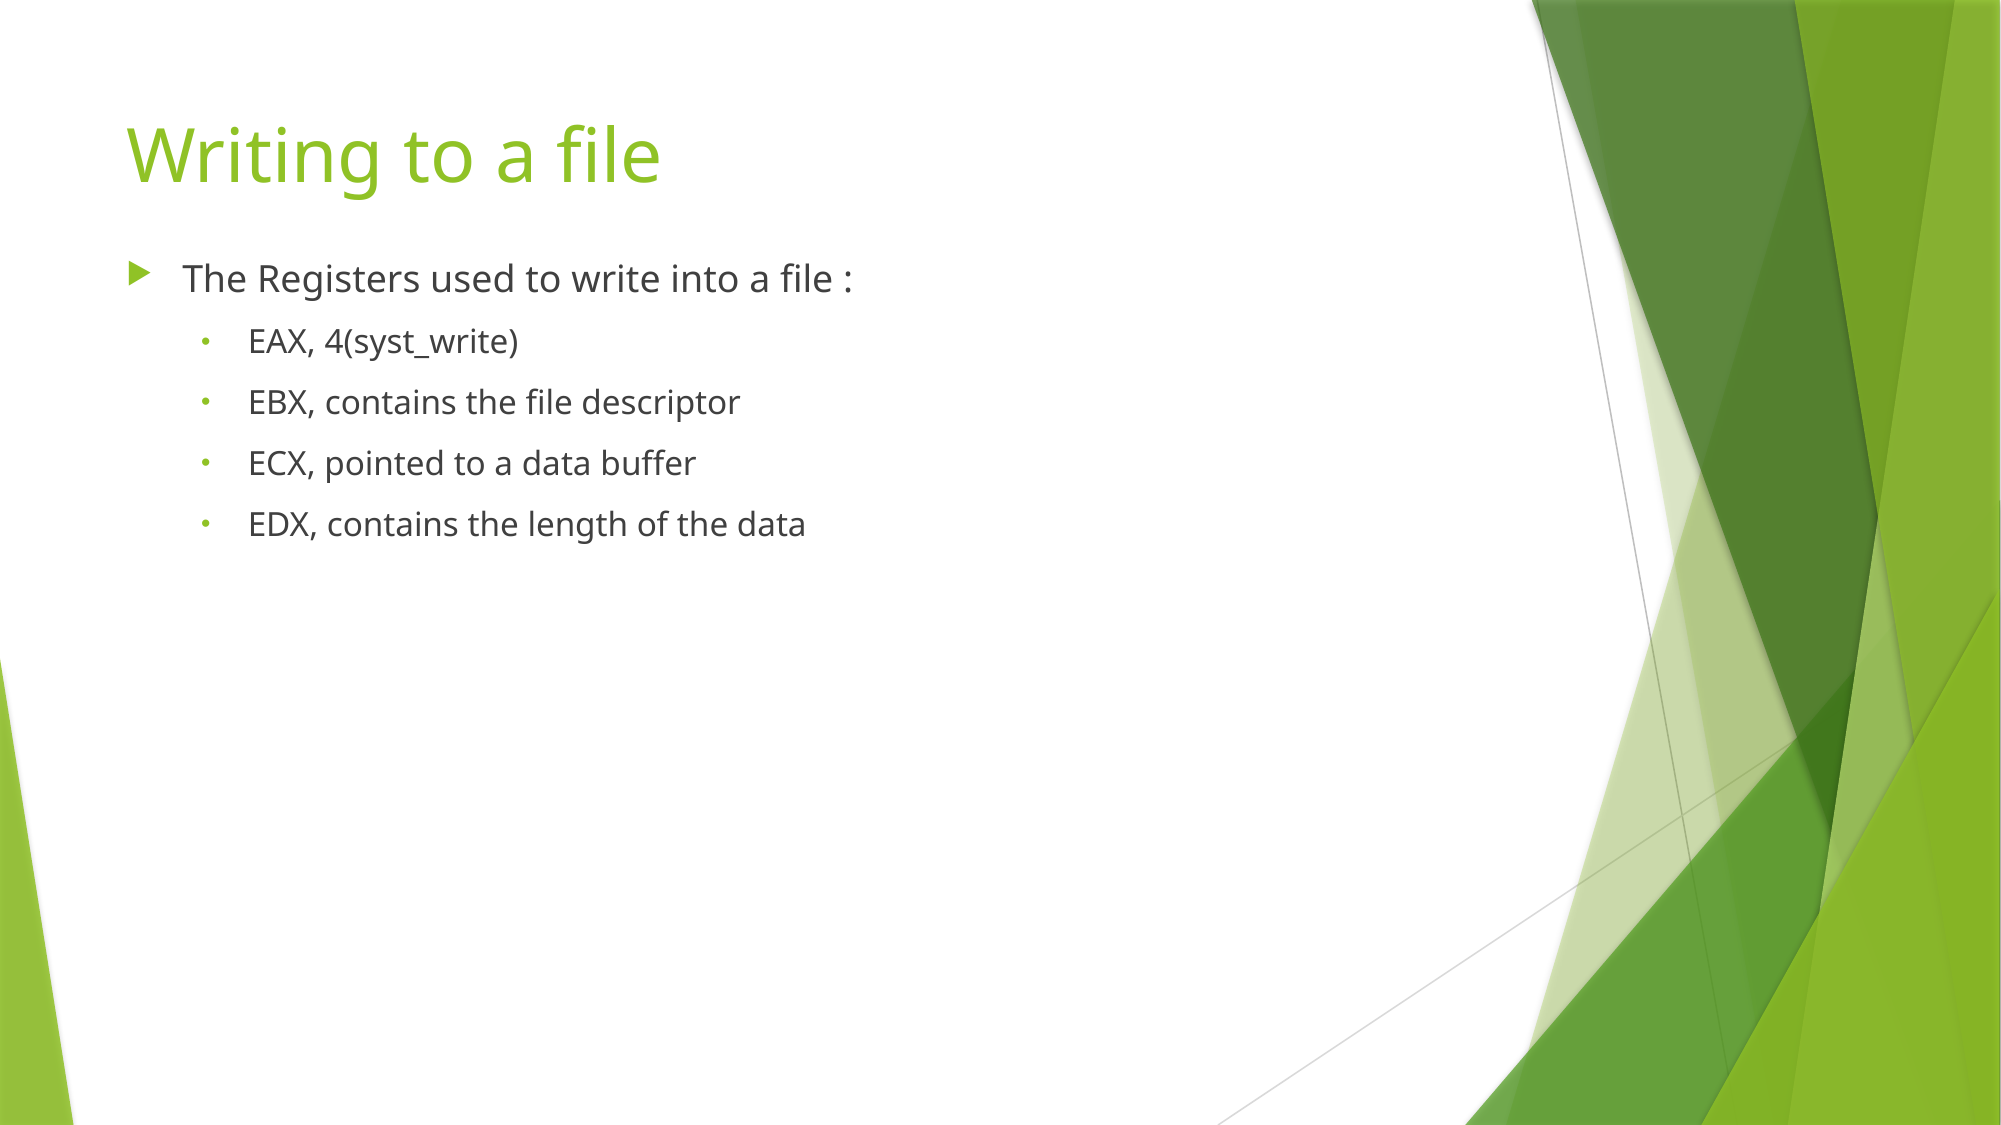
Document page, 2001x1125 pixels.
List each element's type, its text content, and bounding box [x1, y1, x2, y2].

title Writing to a file [111, 99, 1522, 247]
list The Registers used to write into a file : EAX, 4(syst_write) EBX, contains the file descriptor ECX, pointed to a data buffer EDX, contains the length of the data [111, 247, 1522, 992]
